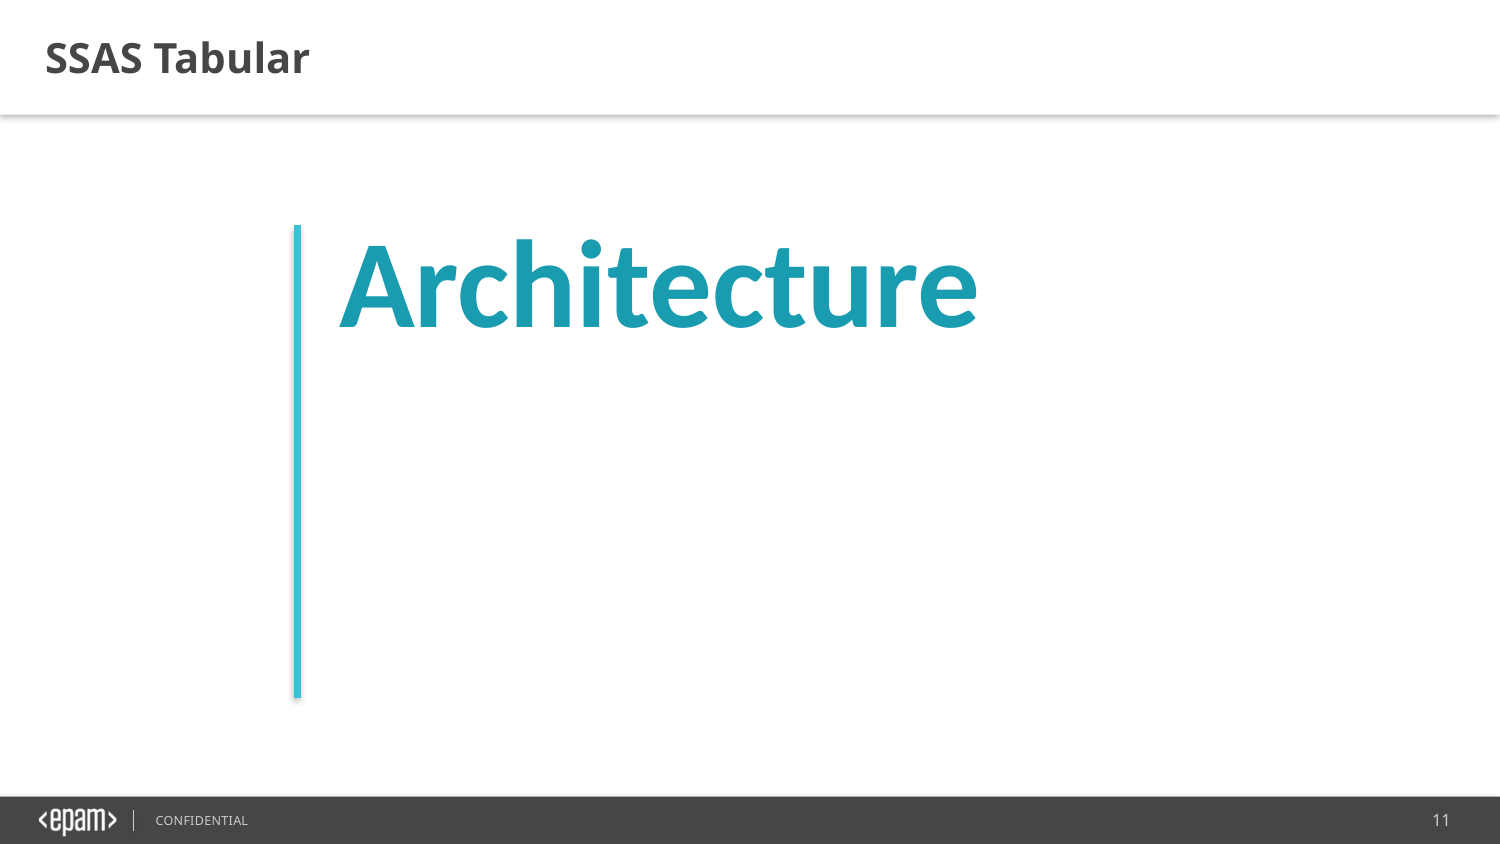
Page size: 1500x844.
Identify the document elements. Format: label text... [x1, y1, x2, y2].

text_box Architecture [324, 195, 1443, 360]
picture [38, 808, 117, 837]
list SSAS Tabular [0, 0, 1500, 115]
